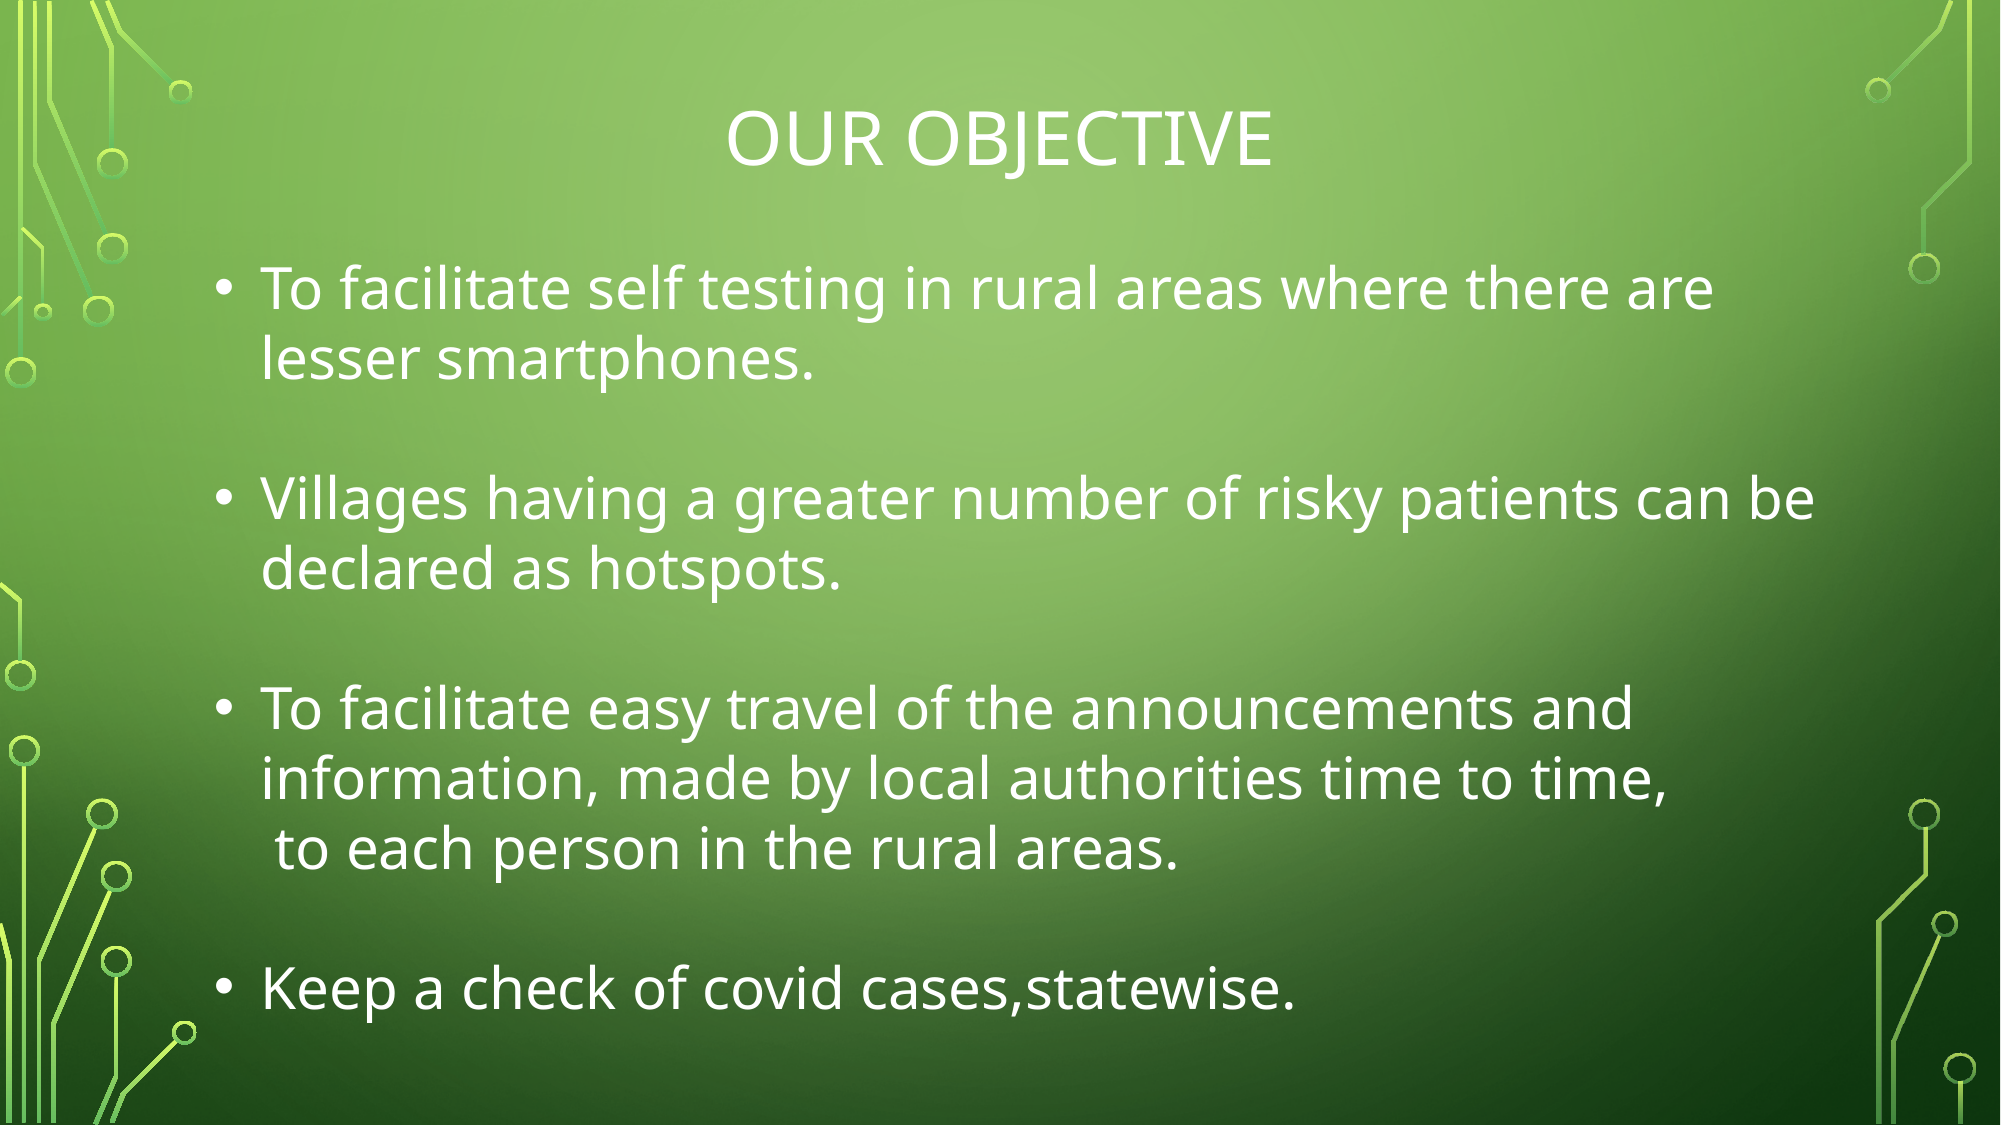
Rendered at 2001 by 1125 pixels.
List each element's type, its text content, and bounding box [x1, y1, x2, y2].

title Our OBJECTIVE [187, 20, 1813, 263]
text_box To facilitate self testing in rural areas where there are lesser smartphones. Villages having a greater number of risky patients can be declared as hotspots. To facilitate easy travel of the announcements and information, made by local authorities time to time, to each person in the rural areas. Keep a check of covid cases,statewise. [199, 243, 1878, 1125]
